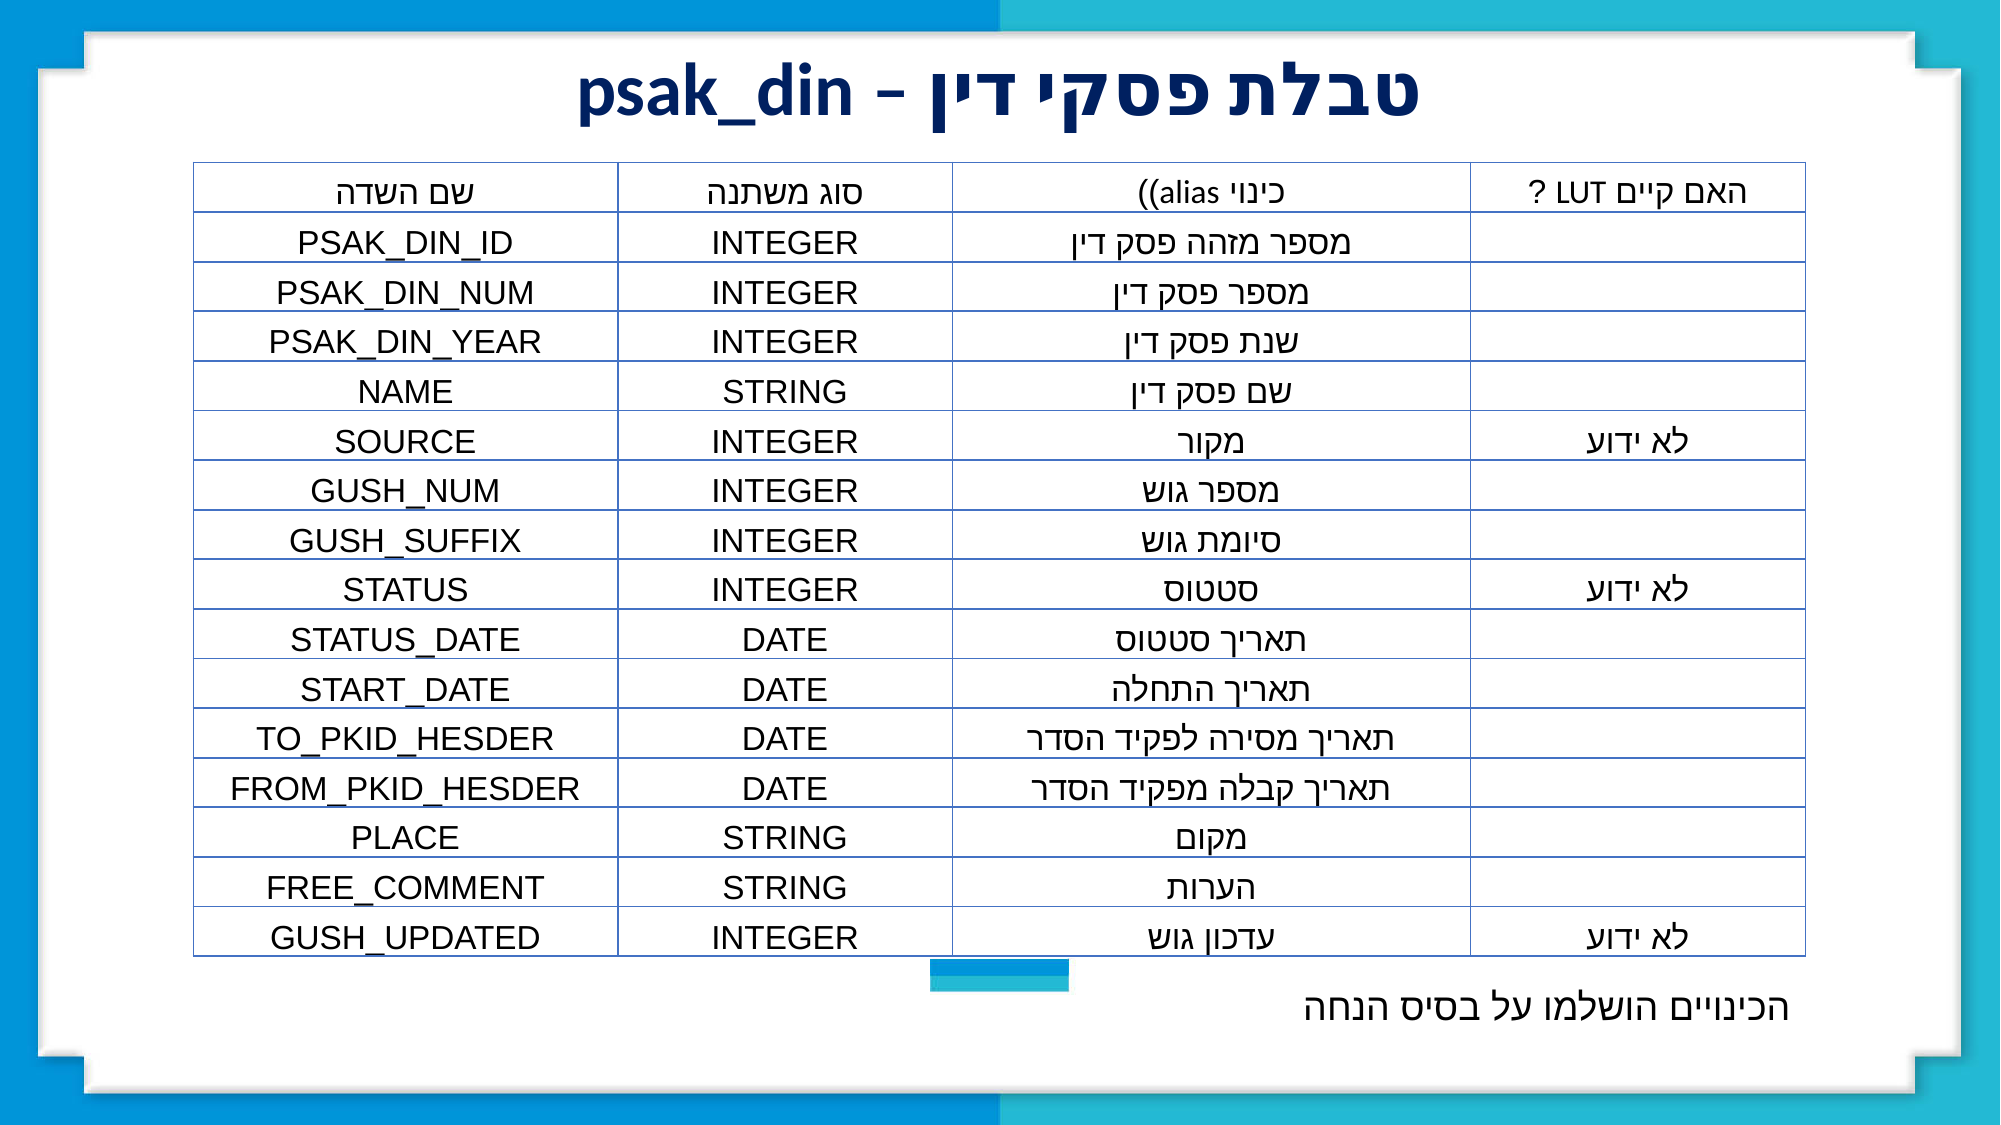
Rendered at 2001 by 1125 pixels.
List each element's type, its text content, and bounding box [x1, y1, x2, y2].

table_cell DATE [619, 659, 952, 707]
text_box טבלת פסקי דין – psak_din [93, 40, 1906, 143]
table_cell [1471, 511, 1805, 558]
table_cell INTEGER [619, 263, 952, 310]
table_cell PSAK_DIN_NUM [194, 263, 617, 310]
table_cell [1471, 808, 1805, 856]
table_cell TO_PKID_HESDER [194, 709, 617, 757]
table_header סוג משתנה [619, 163, 952, 211]
table_cell GUSH_UPDATED [194, 907, 617, 955]
table_cell לא ידוע [1471, 560, 1805, 608]
table_cell מספר גוש [953, 461, 1470, 509]
table_header שם השדה [194, 163, 617, 211]
table_cell סיומת גוש [953, 511, 1470, 558]
table_cell STRING [619, 858, 952, 906]
table_cell DATE [619, 709, 952, 757]
table_cell [1471, 312, 1805, 360]
table_cell [1471, 858, 1805, 906]
table_cell מספר מזהה פסק דין [953, 213, 1470, 261]
table_cell INTEGER [619, 511, 952, 558]
table_cell STATUS_DATE [194, 610, 617, 658]
table_cell שם פסק דין [953, 362, 1470, 410]
table_cell תאריך מסירה לפקיד הסדר [953, 709, 1470, 757]
table_cell [1471, 362, 1805, 410]
table_cell PSAK_DIN_YEAR [194, 312, 617, 360]
table_cell GUSH_SUFFIX [194, 511, 617, 558]
table_cell סטטוס [953, 560, 1470, 608]
table_cell PSAK_DIN_ID [194, 213, 617, 261]
table_cell STRING [619, 808, 952, 856]
table_cell INTEGER [619, 213, 952, 261]
table_cell [1471, 461, 1805, 509]
table_cell [1471, 263, 1805, 310]
table_cell תאריך קבלה מפקיד הסדר [953, 759, 1470, 806]
table_cell לא ידוע [1471, 907, 1805, 955]
table_cell INTEGER [619, 411, 952, 459]
picture [38, 0, 2000, 1125]
table_cell מקום [953, 808, 1470, 856]
table_cell DATE [619, 610, 952, 658]
table_cell לא ידוע [1471, 411, 1805, 459]
table_cell INTEGER [619, 560, 952, 608]
table_cell DATE [619, 759, 952, 806]
table_cell INTEGER [619, 312, 952, 360]
table_cell FROM_PKID_HESDER [194, 759, 617, 806]
table_cell שנת פסק דין [953, 312, 1470, 360]
table_cell FREE_COMMENT [194, 858, 617, 906]
table_cell הערות [953, 858, 1470, 906]
table_cell [1471, 213, 1805, 261]
table_cell INTEGER [619, 461, 952, 509]
table_cell מקור [953, 411, 1470, 459]
table_cell [1471, 709, 1805, 757]
table_cell [1471, 659, 1805, 707]
table_cell GUSH_NUM [194, 461, 617, 509]
table_header כינוי alias)) [953, 163, 1470, 211]
table_cell PLACE [194, 808, 617, 856]
table_cell תאריך התחלה [953, 659, 1470, 707]
table_cell STRING [619, 362, 952, 410]
table_cell מספר פסק דין [953, 263, 1470, 310]
table_cell SOURCE [194, 411, 617, 459]
text_box הכינויים הושלמו על בסיס הנחה [1250, 975, 1806, 1036]
table_cell START_DATE [194, 659, 617, 707]
table_header האם קיים LUT ? [1471, 163, 1805, 211]
table_cell STATUS [194, 560, 617, 608]
table_cell עדכון גוש [953, 907, 1470, 955]
table_cell NAME [194, 362, 617, 410]
table_cell [1471, 759, 1805, 806]
table_cell INTEGER [619, 907, 952, 955]
table_cell [1471, 610, 1805, 658]
table_cell תאריך סטטוס [953, 610, 1470, 658]
